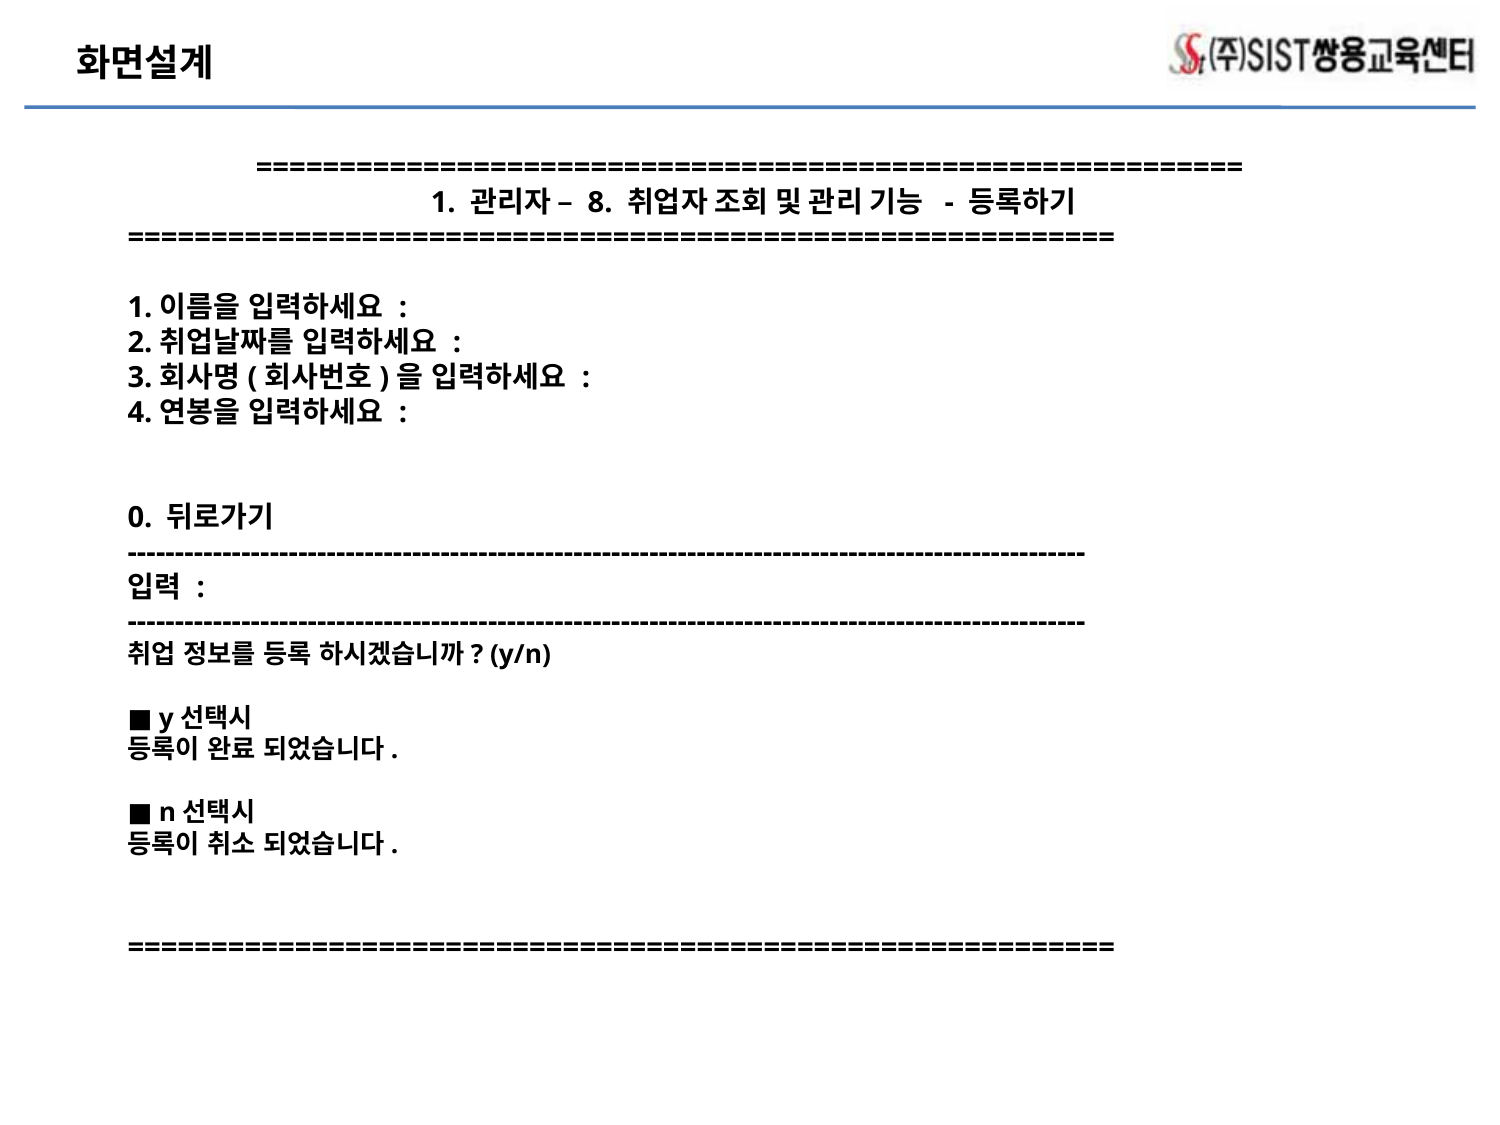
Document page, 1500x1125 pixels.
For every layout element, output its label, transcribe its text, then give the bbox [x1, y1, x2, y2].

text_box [23, 31, 1476, 108]
picture [1166, 4, 1480, 92]
title =========================================================== 1. 관리자 – 8. 취업자 조회 및 관리 기능 - 등록하기 =========================================================== 1.이름을 입력하세요 : 2.취업날짜를 입력하세요 : 3.회사명(회사번호)을 입력하세요 : 4.연봉을 입력하세요 : 0. 뒤로가기 ----------------------------------------------------------------------------------------------------- 입력 : ----------------------------------------------------------------------------------------------------- 취업 정보를 등록 하시겠습니까? (y/n) ■ y선택시 등록이 완료 되었습니다. ■ n선택시 등록이 취소 되었습니다. =========================================================== [112, 117, 1388, 1020]
